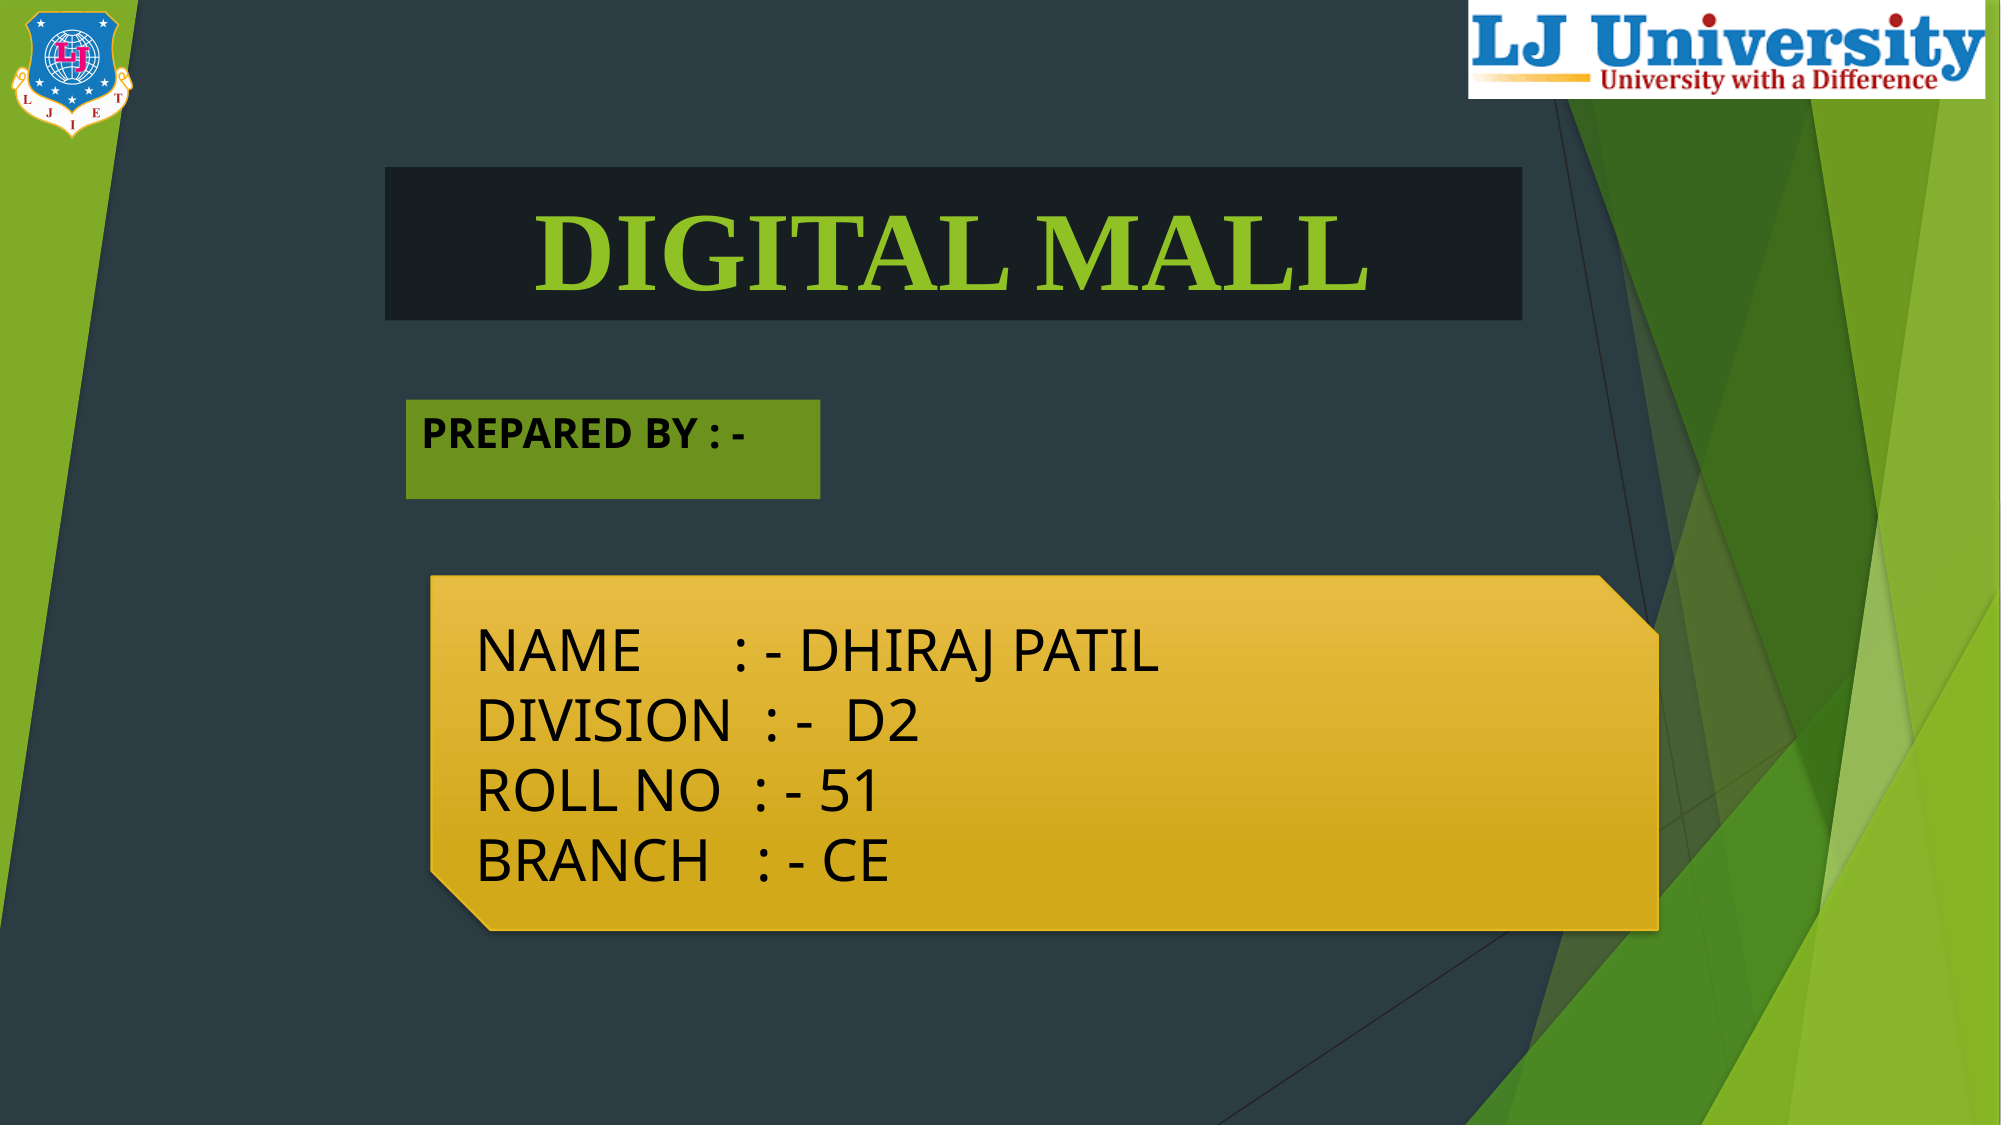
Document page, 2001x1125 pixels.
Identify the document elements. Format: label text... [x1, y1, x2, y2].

title DIGITAL MALL [385, 167, 1523, 321]
text_box NAME : - DHIRAJ PATIL DIVISION : - D2 ROLL NO : - 51 BRANCH : - CE [430, 575, 1659, 932]
subtitle PREPARED BY : - [406, 399, 821, 500]
picture [10, 10, 134, 140]
picture [1467, 0, 1987, 100]
